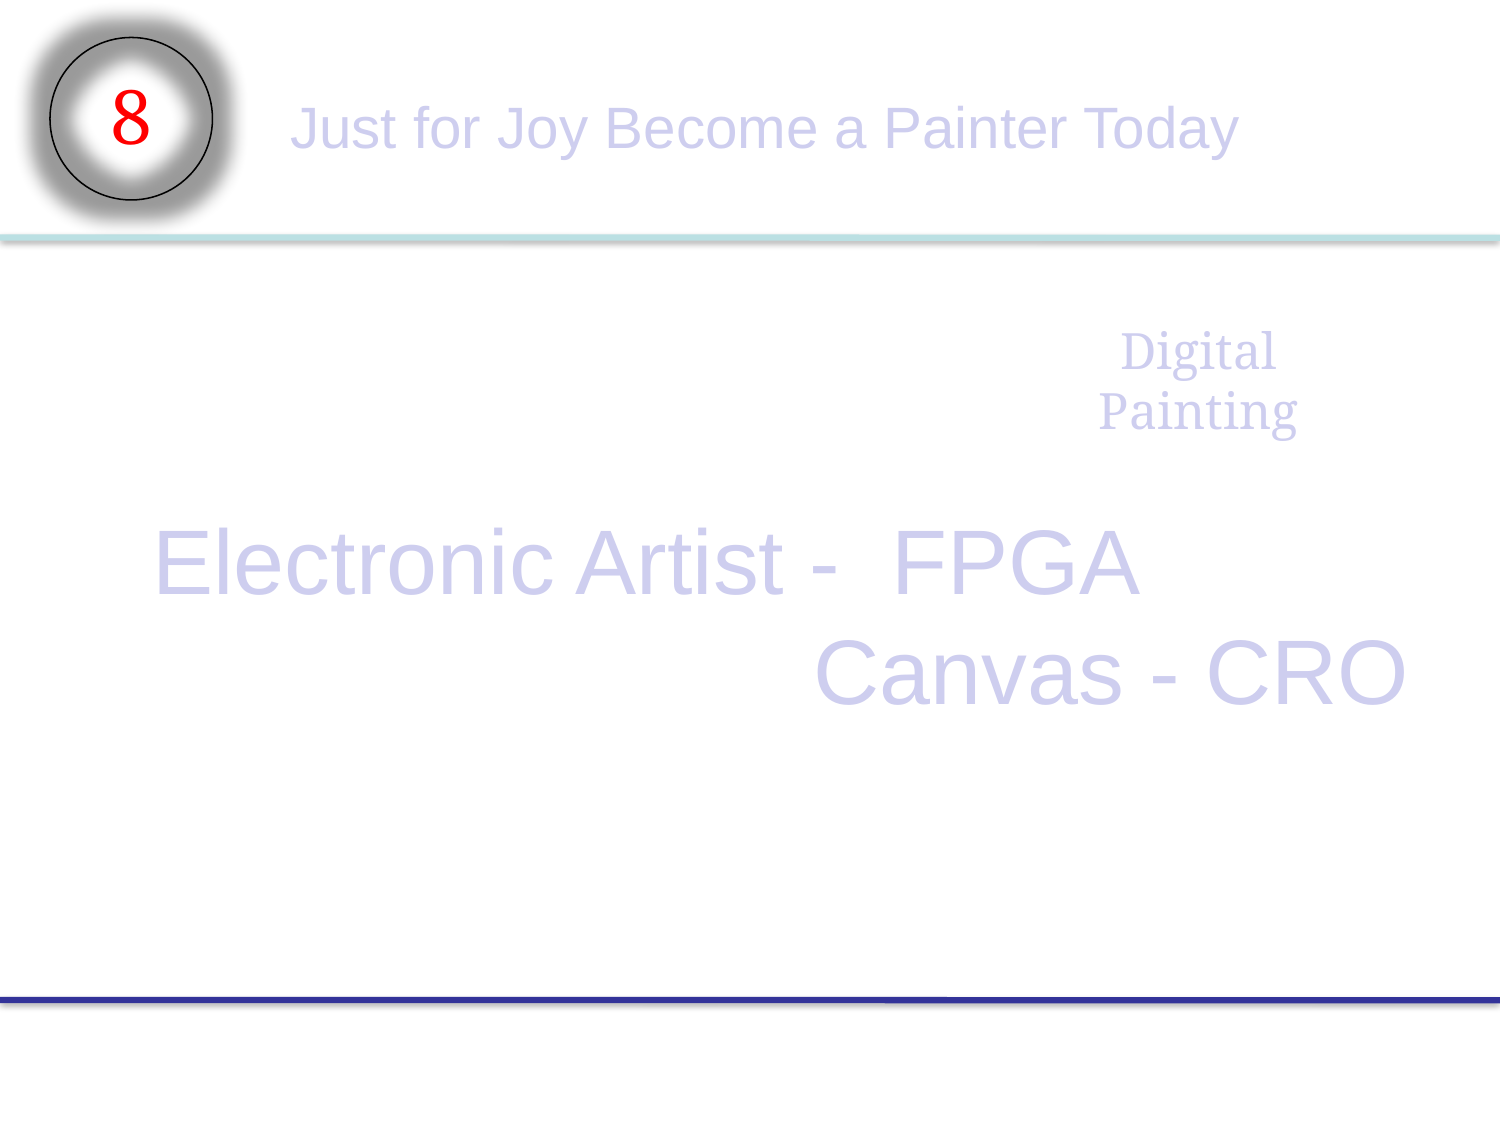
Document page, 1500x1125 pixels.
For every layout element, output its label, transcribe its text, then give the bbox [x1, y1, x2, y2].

text_box 8 [75, 62, 188, 168]
text_box Digital Painting [999, 312, 1398, 448]
text_box Just for Joy Become a Painter Today [273, 60, 1314, 190]
text_box [49, 37, 213, 200]
text_box Electronic Artist - FPGA Canvas - CRO [135, 473, 1427, 752]
